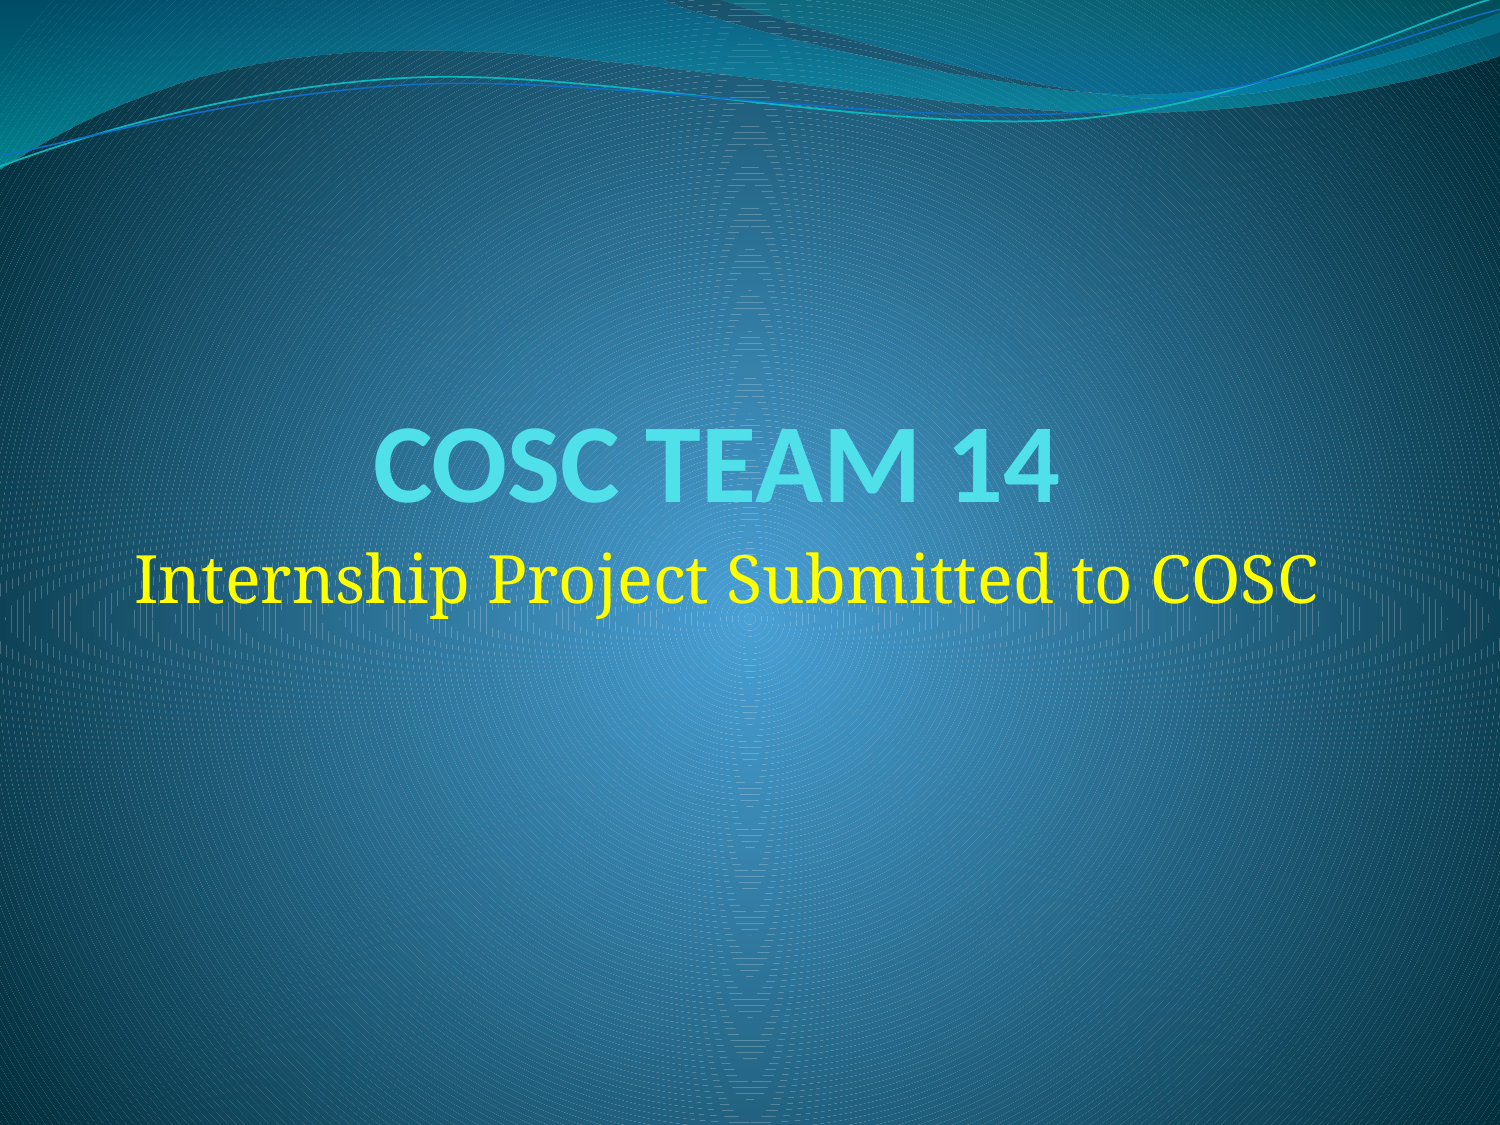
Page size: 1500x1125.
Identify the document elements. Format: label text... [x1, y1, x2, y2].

title COSC TEAM 14 [87, 224, 1376, 525]
subtitle Internship Project Submitted to COSC [87, 529, 1376, 818]
